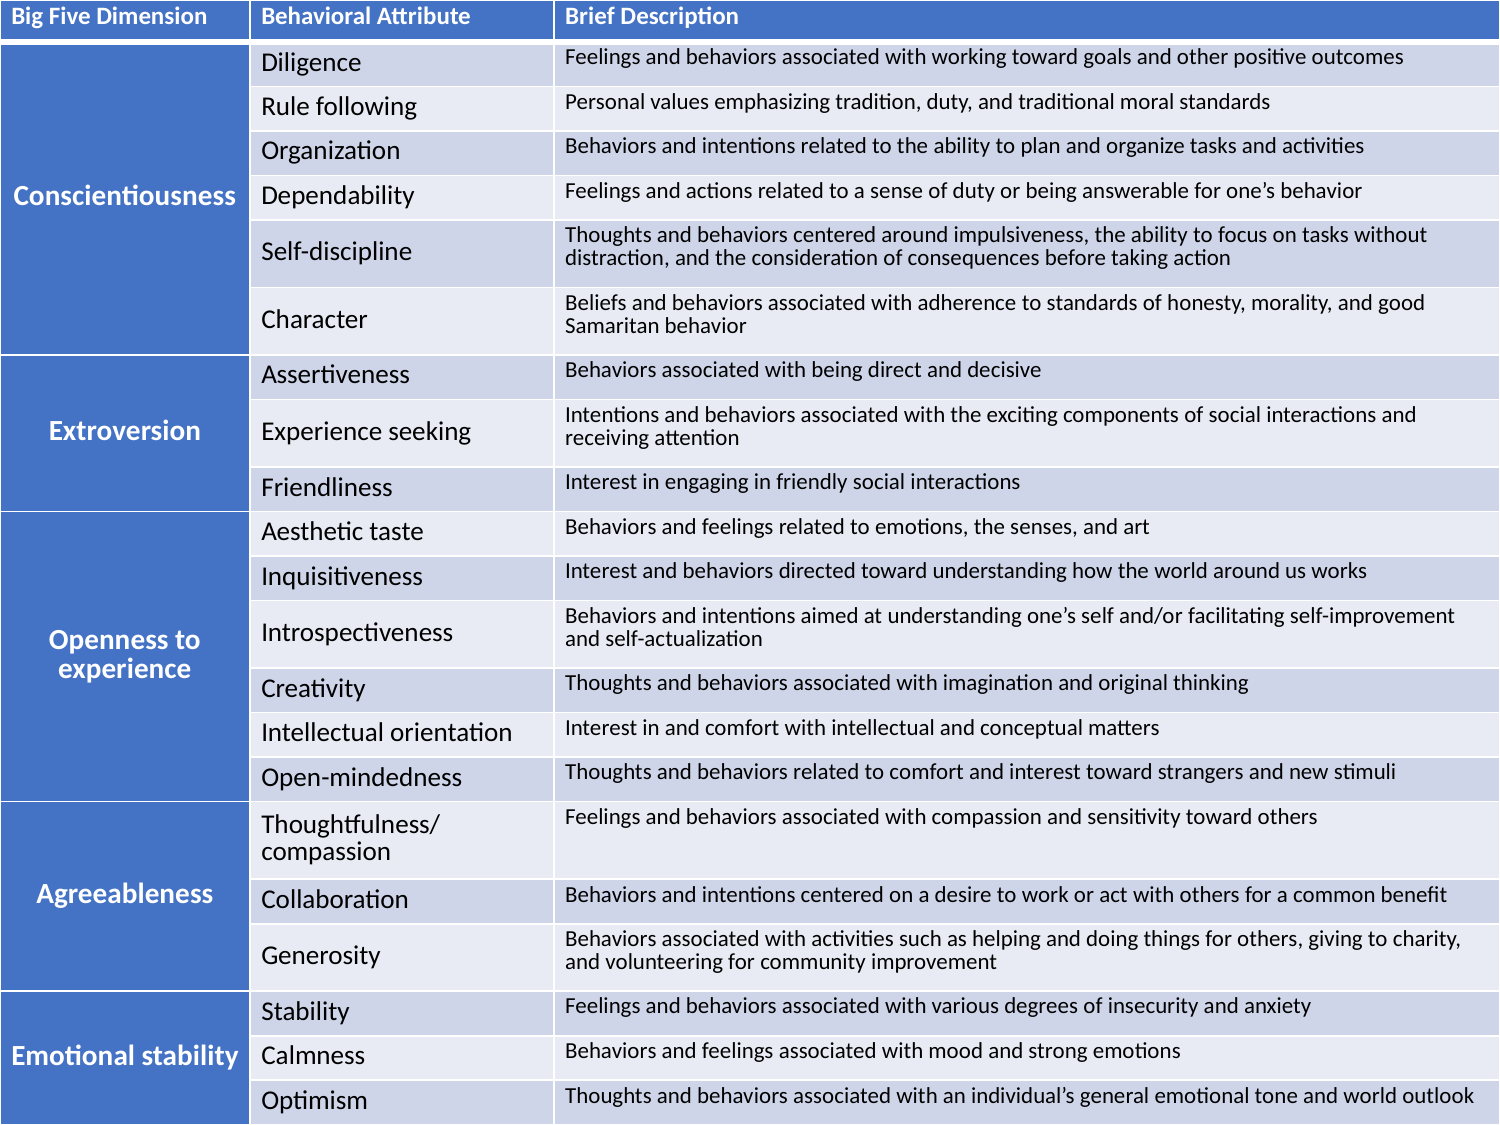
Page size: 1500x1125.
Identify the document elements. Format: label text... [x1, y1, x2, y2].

table_header Behavioral Attribute [251, 1, 553, 39]
table_cell Agreeableness [1, 802, 249, 990]
table_cell Behaviors and intentions aimed at understanding one’s self and/or facilitating self-improvement and self-actualization [555, 601, 1499, 667]
table_cell Calmness [251, 1037, 553, 1079]
table_header Brief Description [555, 1, 1499, 39]
table_cell Openness to experience [1, 512, 249, 801]
table_cell Open-mindedness [251, 758, 553, 801]
table_cell Intentions and behaviors associated with the exciting components of social interactions and receiving attention [555, 400, 1499, 466]
table_cell Character [251, 288, 553, 354]
table_cell Thoughts and behaviors associated with imagination and original thinking [555, 669, 1499, 712]
table_cell Stability [251, 992, 553, 1035]
table_cell Collaboration [251, 880, 553, 923]
table_cell Aesthetic taste [251, 512, 553, 555]
table_cell Dependability [251, 176, 553, 219]
table_cell Personal values emphasizing tradition, duty, and traditional moral standards [555, 87, 1499, 130]
table_cell Behaviors and feelings associated with mood and strong emotions [555, 1037, 1499, 1079]
table_cell Behaviors associated with being direct and decisive [555, 356, 1499, 399]
table_cell Feelings and behaviors associated with working toward goals and other positive outcomes [555, 45, 1499, 86]
table_cell Rule following [251, 87, 553, 130]
table_cell Diligence [251, 45, 553, 86]
table_cell Experience seeking [251, 400, 553, 466]
table_cell Behaviors and intentions related to the ability to plan and organize tasks and activities [555, 132, 1499, 175]
table_cell Intellectual orientation [251, 713, 553, 756]
table_cell Optimism [251, 1081, 553, 1124]
table_cell Inquisitiveness [251, 557, 553, 600]
table_cell Feelings and behaviors associated with various degrees of insecurity and anxiety [555, 992, 1499, 1035]
table_cell Beliefs and behaviors associated with adherence to standards of honesty, morality, and good Samaritan behavior [555, 288, 1499, 354]
table_cell Organization [251, 132, 553, 175]
table_cell Behaviors and intentions centered on a desire to work or act with others for a common benefit [555, 880, 1499, 923]
table_cell Introspectiveness [251, 601, 553, 667]
table_cell Feelings and actions related to a sense of duty or being answerable for one’s behavior [555, 176, 1499, 219]
table_cell Feelings and behaviors associated with compassion and sensitivity toward others [555, 802, 1499, 878]
table_cell Thoughts and behaviors associated with an individual’s general emotional tone and world outlook [555, 1081, 1499, 1124]
table_cell Extroversion [1, 356, 249, 511]
table_cell Emotional stability [1, 992, 249, 1124]
table_cell Behaviors and feelings related to emotions, the senses, and art [555, 512, 1499, 555]
table_cell Creativity [251, 669, 553, 712]
table_cell Generosity [251, 925, 553, 990]
table_cell Interest and behaviors directed toward understanding how the world around us works [555, 557, 1499, 600]
table_cell Self-discipline [251, 221, 553, 287]
table_cell Friendliness [251, 468, 553, 511]
table_cell Thoughts and behaviors related to comfort and interest toward strangers and new stimuli [555, 758, 1499, 801]
table_cell Interest in and comfort with intellectual and conceptual matters [555, 713, 1499, 756]
table_cell Thoughtfulness/ compassion [251, 802, 553, 878]
table_cell Thoughts and behaviors centered around impulsiveness, the ability to focus on tasks without distraction, and the consideration of consequences before taking action [555, 221, 1499, 287]
table_cell Interest in engaging in friendly social interactions [555, 468, 1499, 511]
table_cell Behaviors associated with activities such as helping and doing things for others, giving to charity, and volunteering for community improvement [555, 925, 1499, 990]
table_cell Assertiveness [251, 356, 553, 399]
table_cell Conscientiousness [1, 45, 249, 354]
table_header Big Five Dimension [1, 1, 249, 39]
